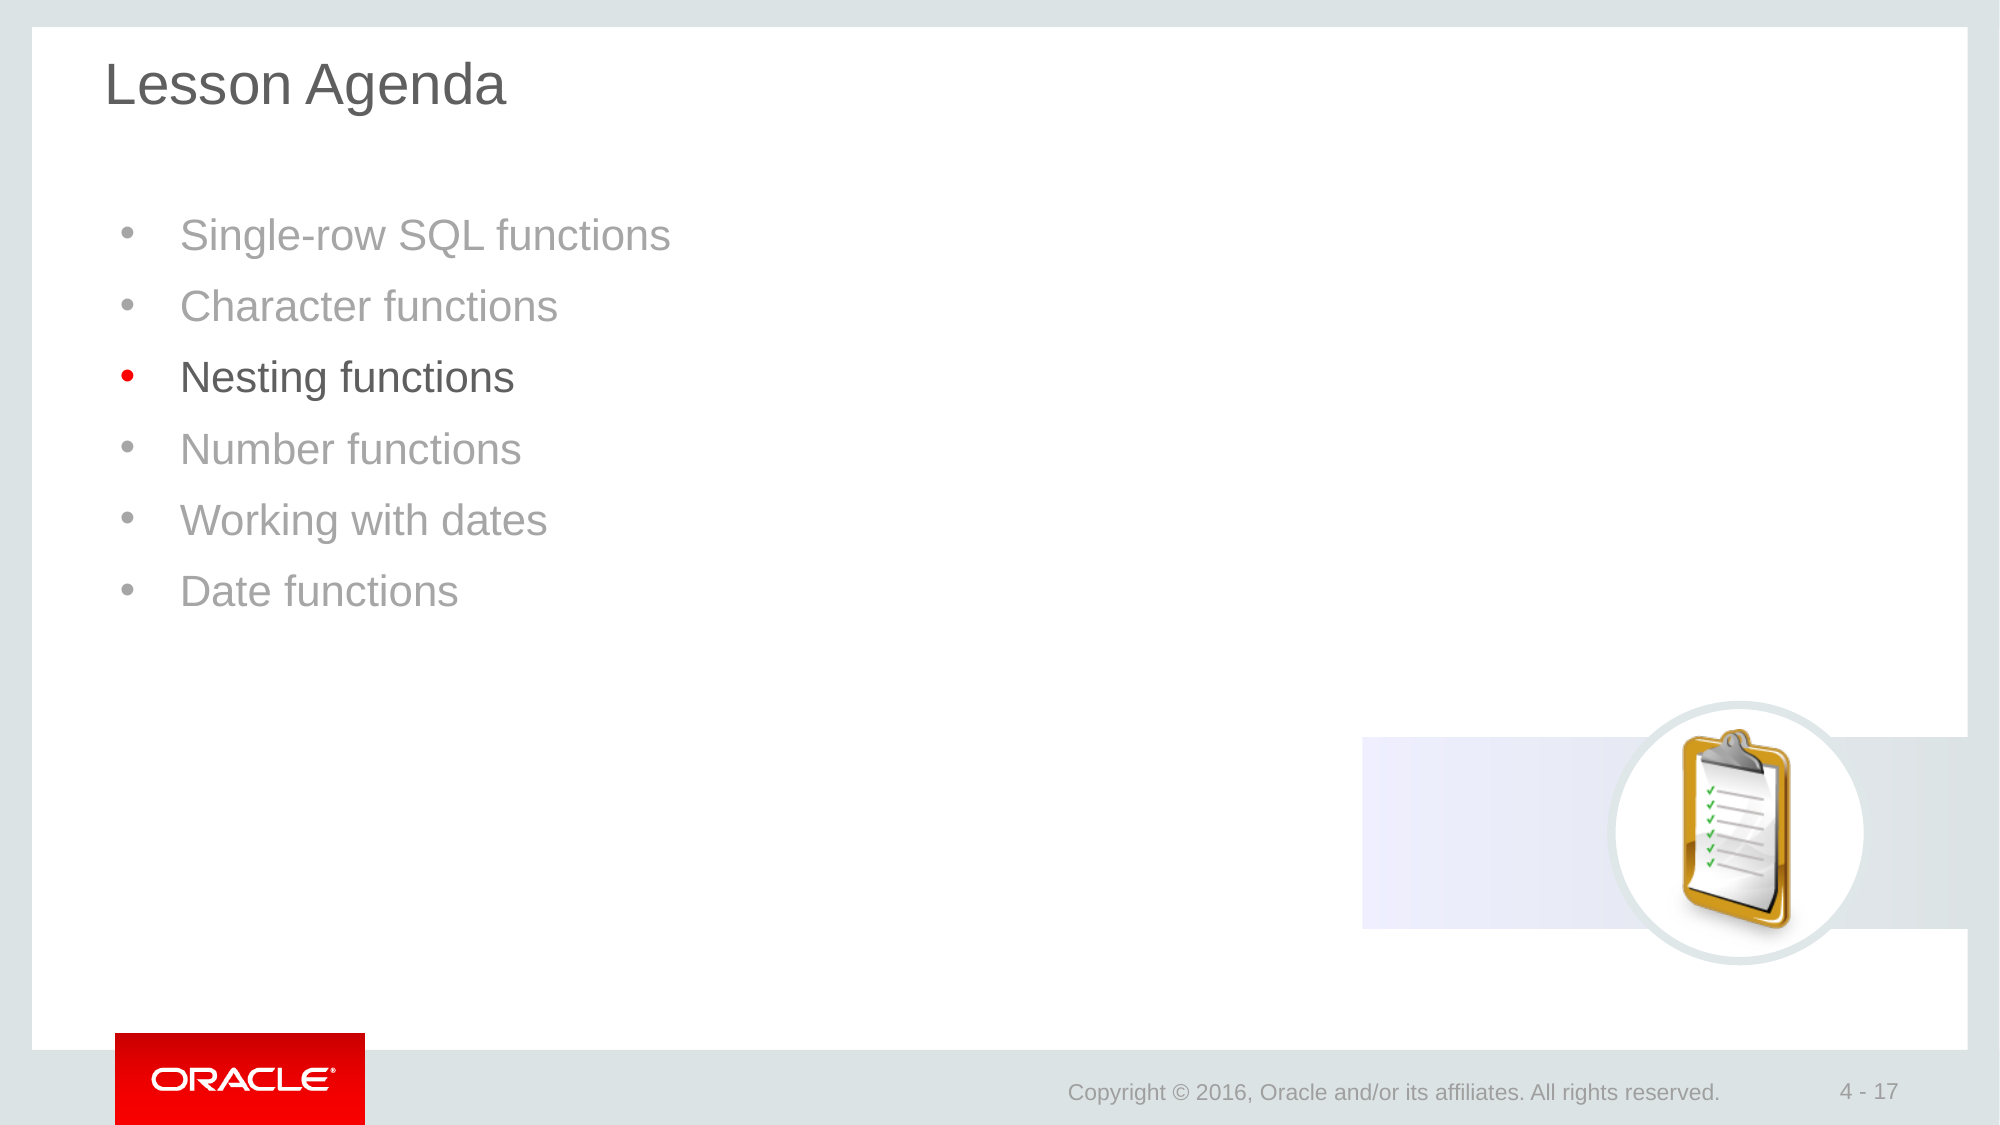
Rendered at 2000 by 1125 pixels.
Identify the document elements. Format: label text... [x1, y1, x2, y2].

list Single-row SQL functions Character functions Nesting functions Number functions Working with dates Date functions [101, 203, 1898, 505]
picture [115, 1033, 365, 1125]
title Lesson Agenda [101, 43, 1898, 188]
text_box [1361, 704, 1972, 979]
